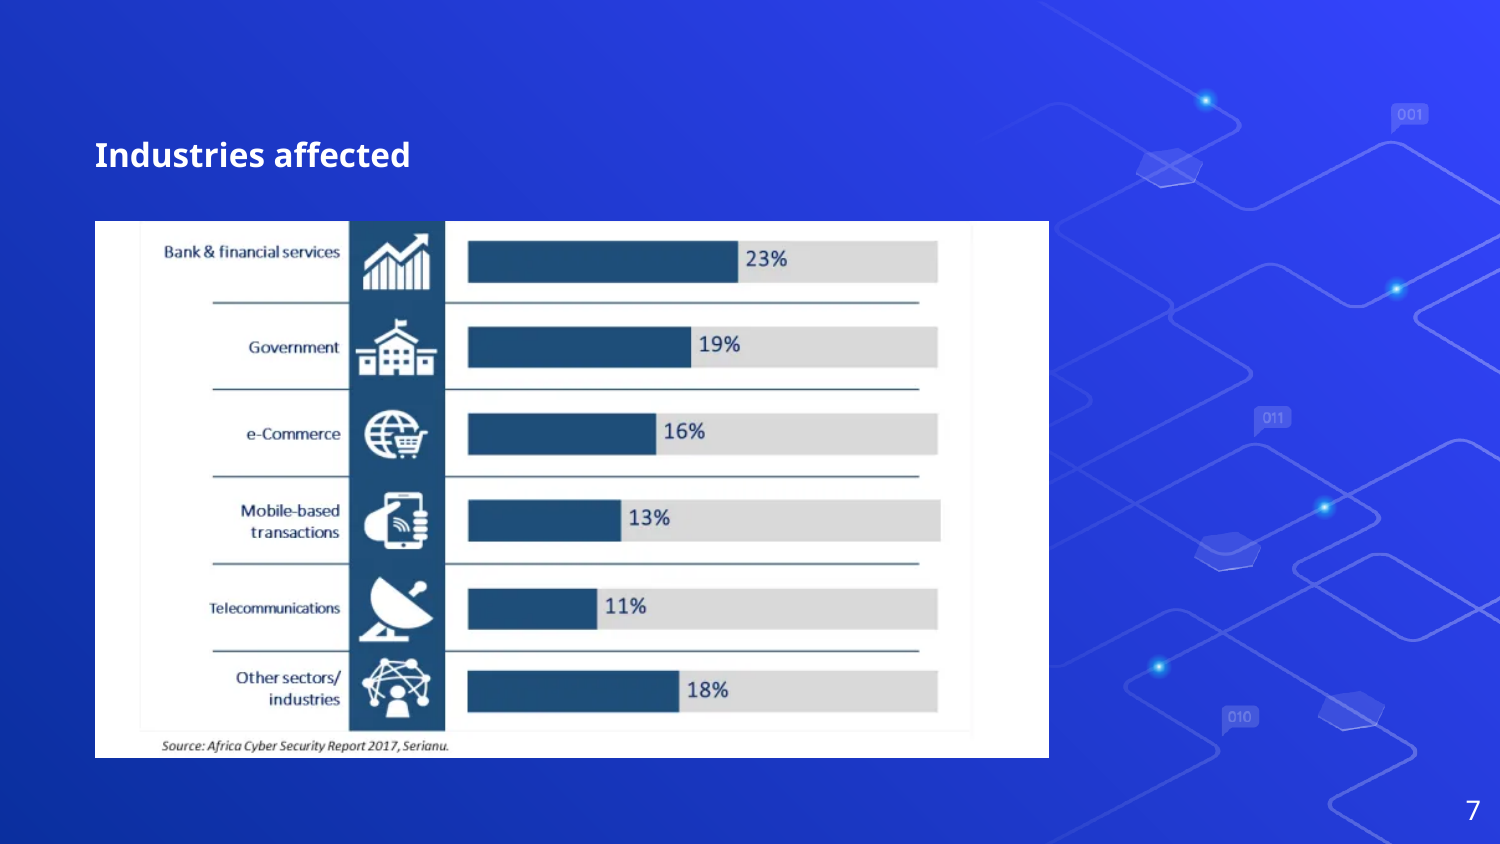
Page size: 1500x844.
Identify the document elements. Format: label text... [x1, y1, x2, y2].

slide_number ‹#› [1391, 779, 1482, 844]
title Industries affected [95, 33, 1082, 175]
picture [0, 0, 1500, 844]
